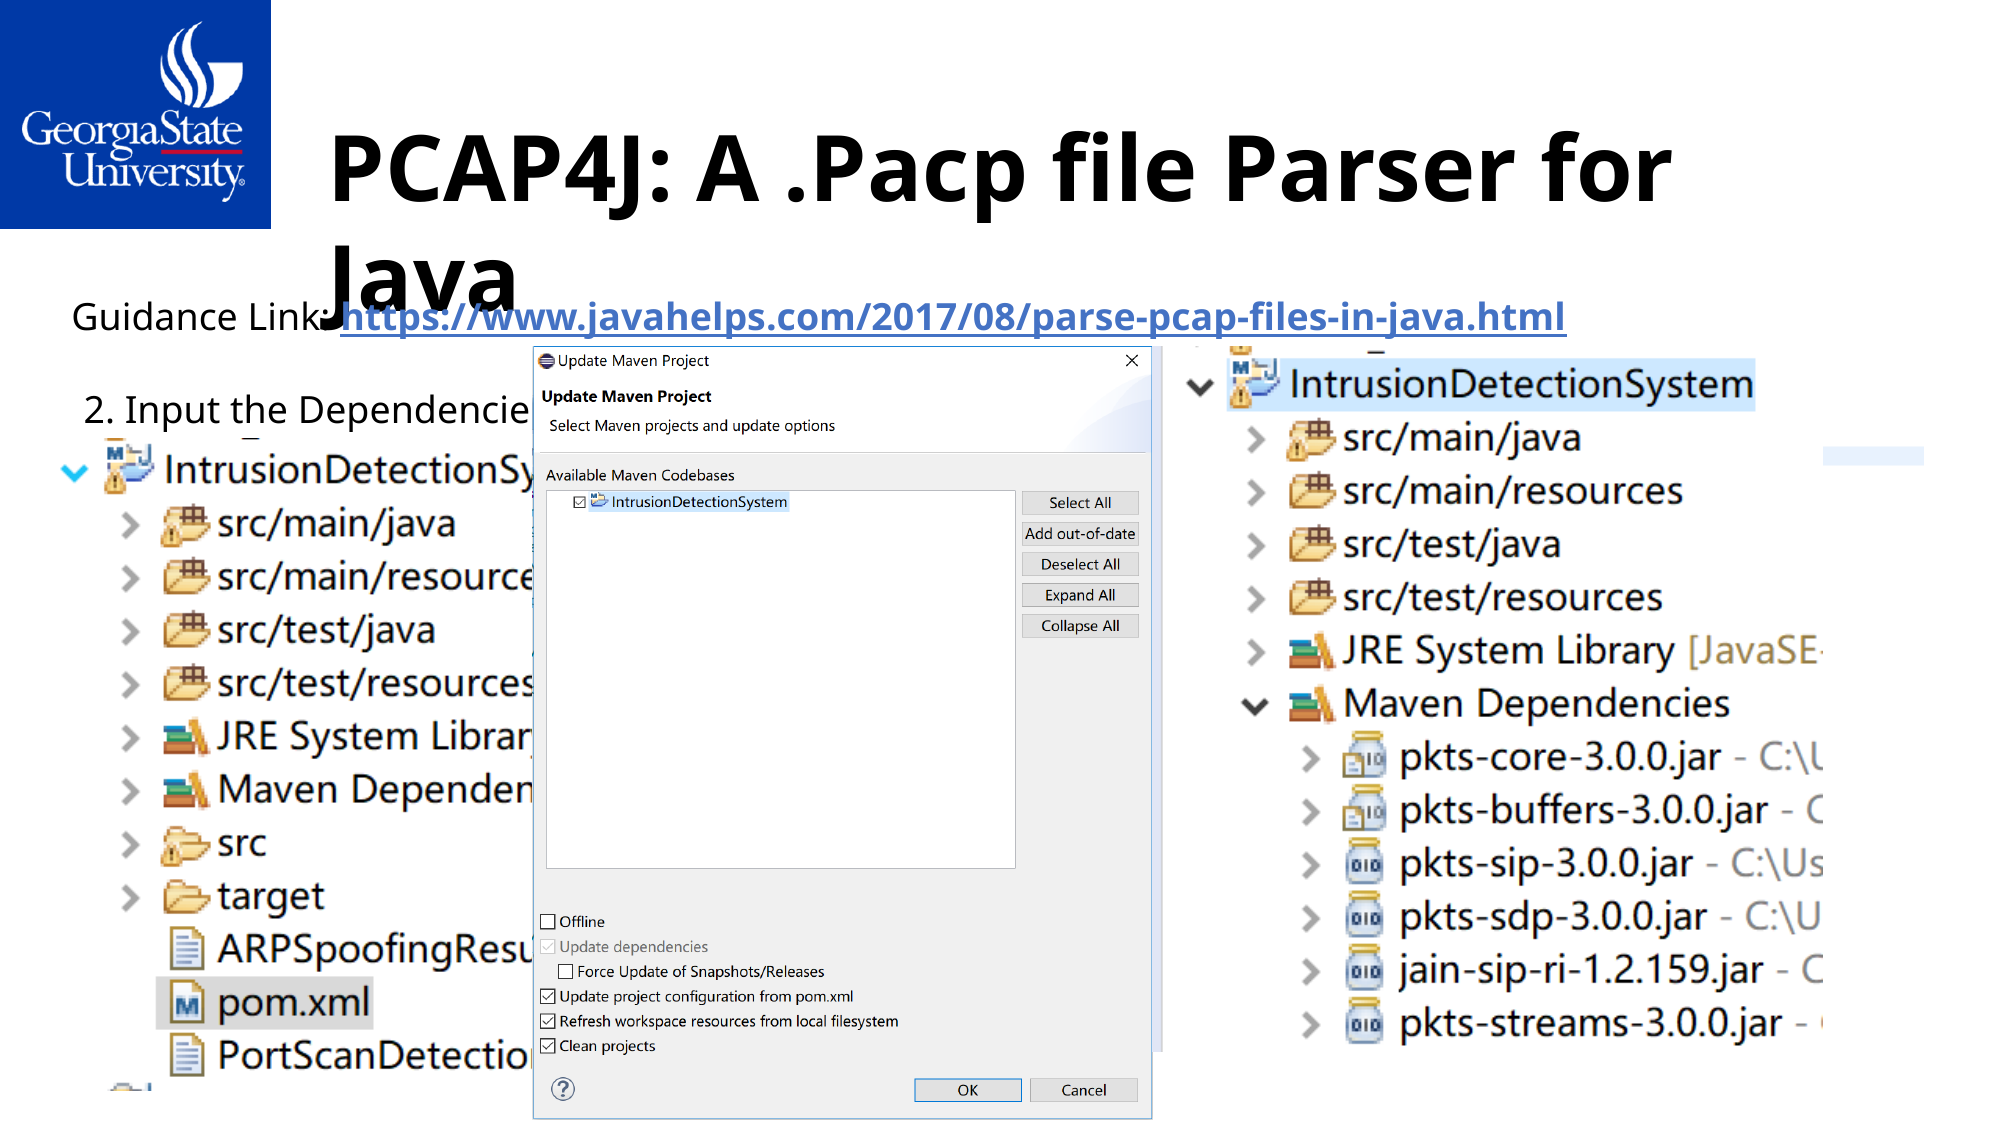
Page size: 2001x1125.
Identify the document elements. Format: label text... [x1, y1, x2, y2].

text_box 2. Input the Dependencies [68, 378, 532, 438]
picture [45, 346, 1924, 1120]
picture [0, 0, 271, 229]
text_box PCAP4J: A .Pacp file Parser for Java [312, 102, 1887, 285]
text_box Guidance Link: https://www.javahelps.com/2017/08/parse-pcap-files-in-java.html [56, 285, 1924, 346]
